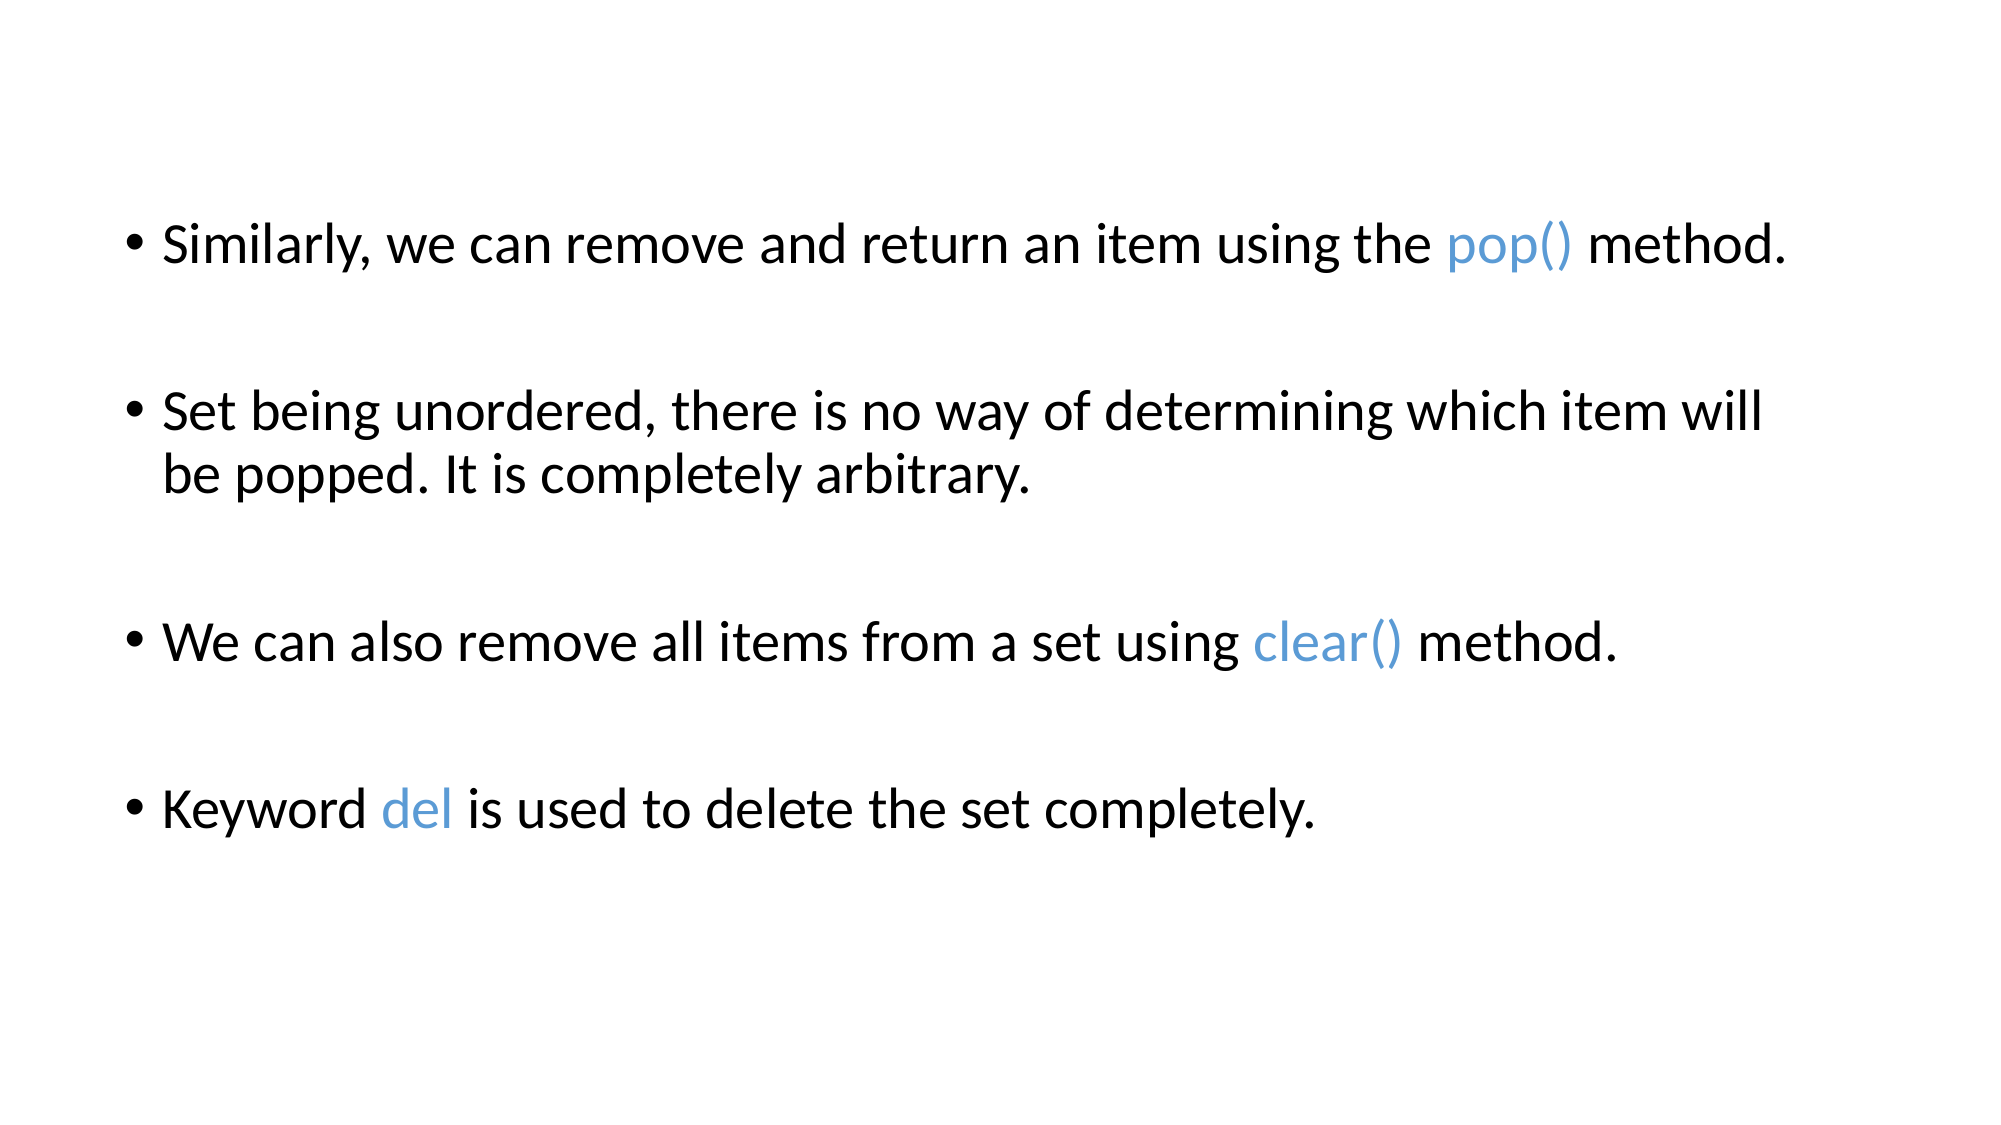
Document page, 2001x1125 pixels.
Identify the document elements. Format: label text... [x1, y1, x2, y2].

list Similarly, we can remove and return an item using the pop() method. Set being unordered, there is no way of determining which item will be popped. It is completely arbitrary. We can also remove all items from a set using clear() method. Keyword del is used to delete the set completely. [109, 205, 1835, 988]
